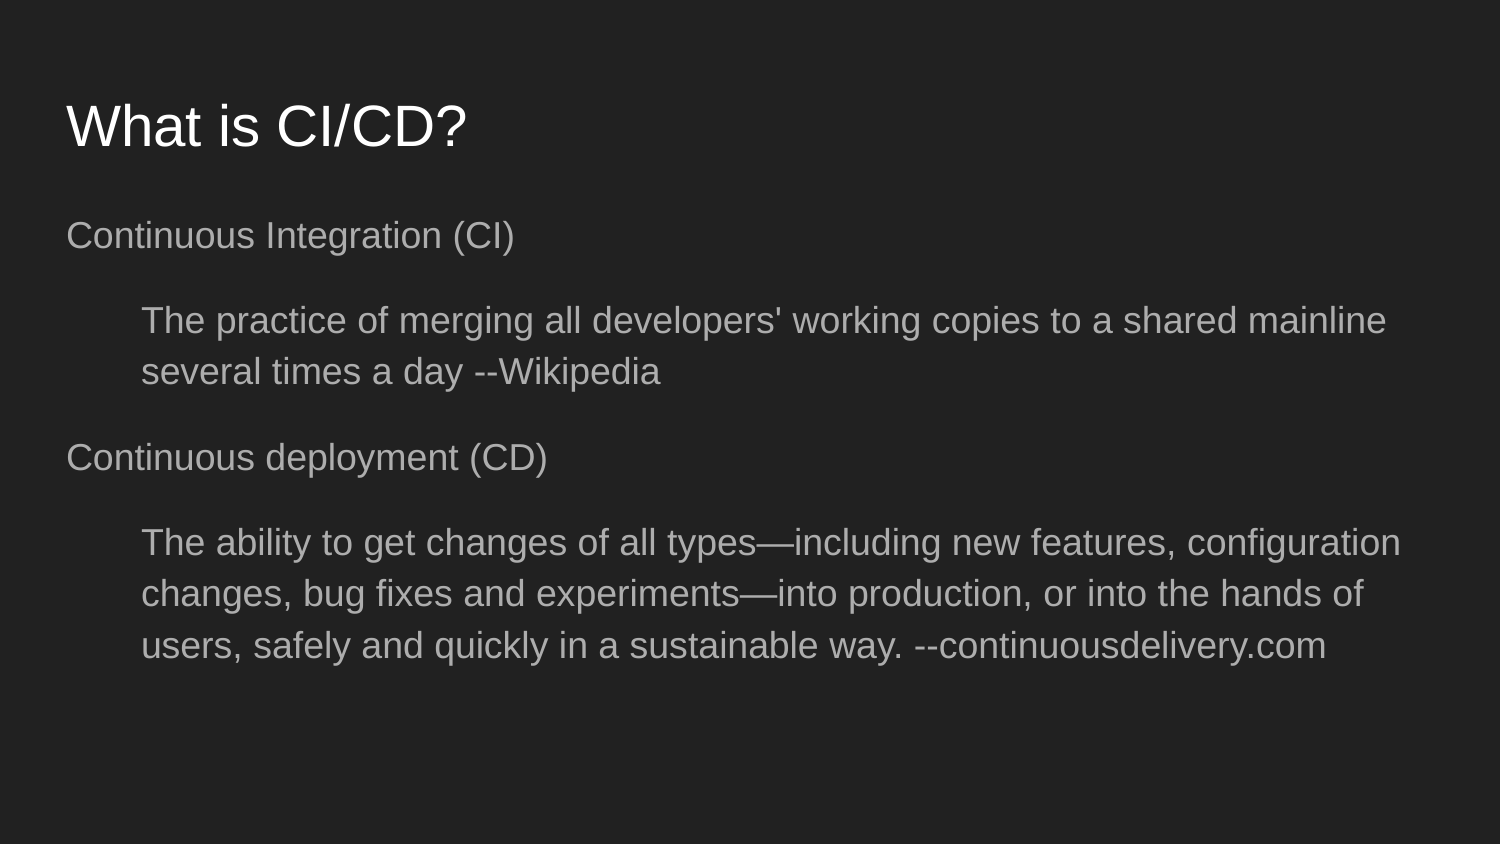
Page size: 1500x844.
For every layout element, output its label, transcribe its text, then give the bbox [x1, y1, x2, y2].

list Continuous Integration (CI) The practice of merging all developers' working copies to a shared mainline several times a day --Wikipedia Continuous deployment (CD) The ability to get changes of all types—including new features, configuration changes, bug fixes and experiments—into production, or into the hands of users, safely and quickly in a sustainable way. --continuousdelivery.com [51, 189, 1449, 750]
title What is CI/CD? [51, 72, 1449, 167]
